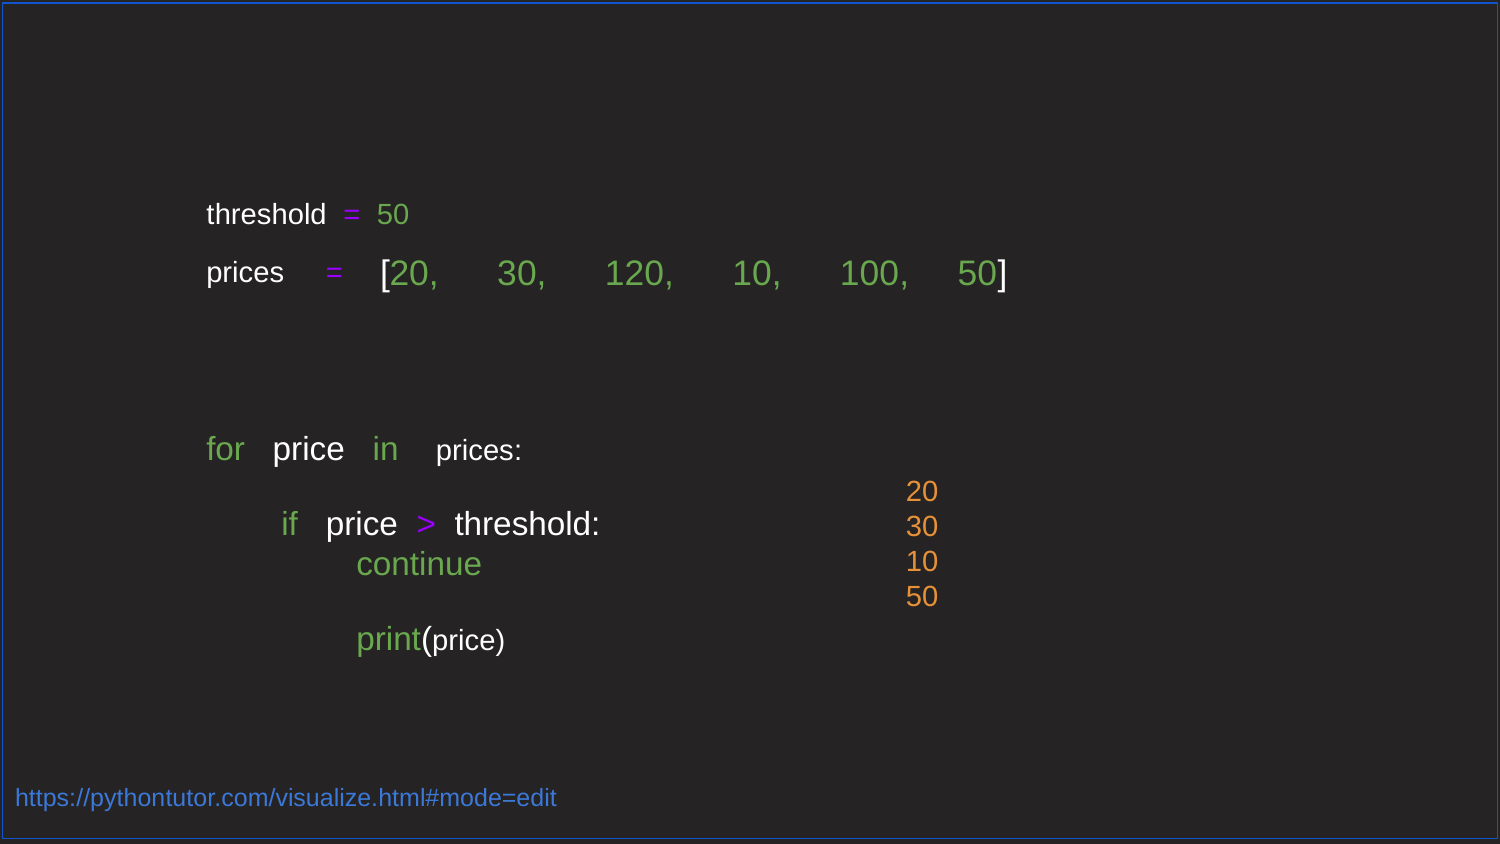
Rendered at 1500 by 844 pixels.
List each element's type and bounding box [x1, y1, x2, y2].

text_box [2, 3, 1498, 839]
